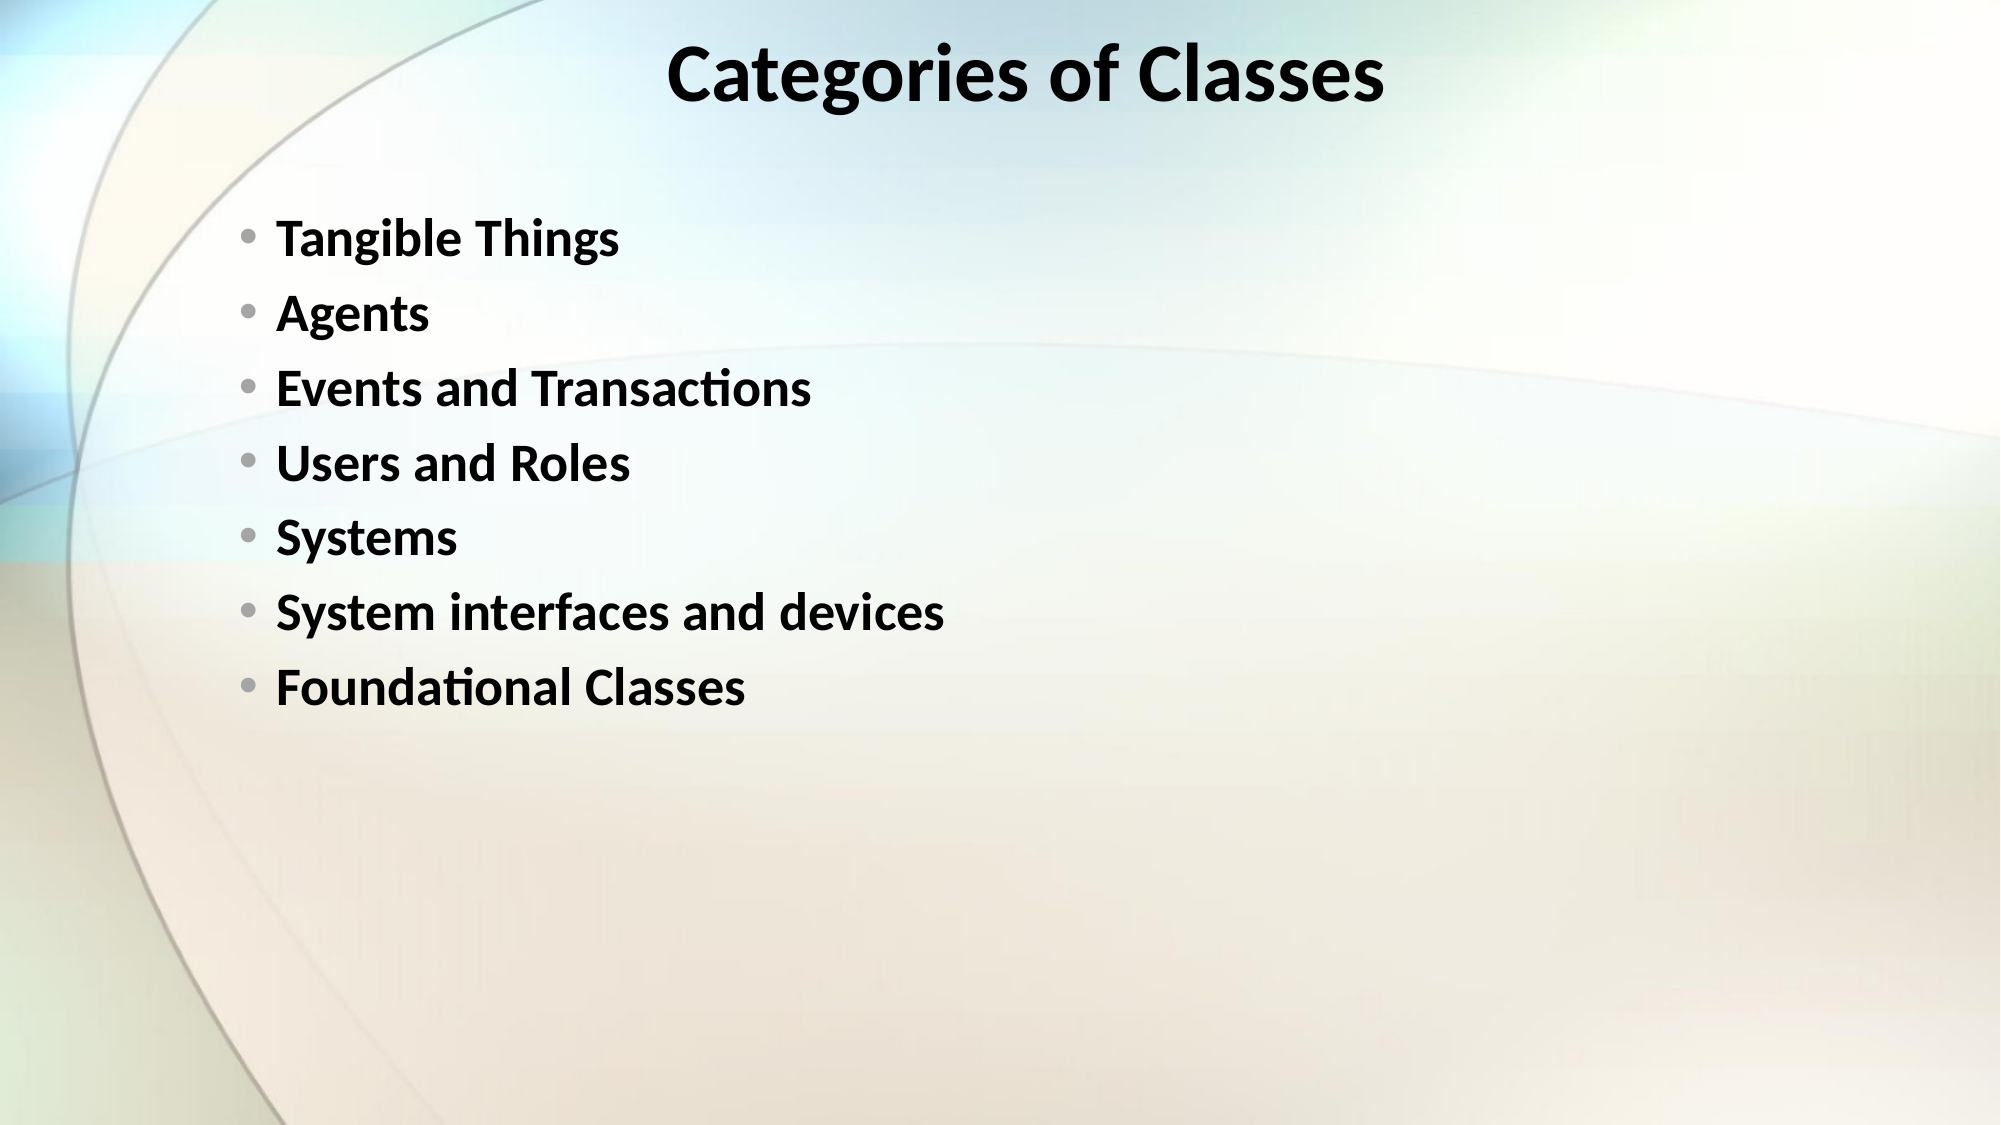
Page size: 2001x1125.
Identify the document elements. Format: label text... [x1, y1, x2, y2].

picture [0, 0, 2001, 1125]
list Categories of Classes Tangible Things Agents Events and Transactions Users and Roles Systems System interfaces and devices Foundational Classes [223, 21, 1831, 1125]
